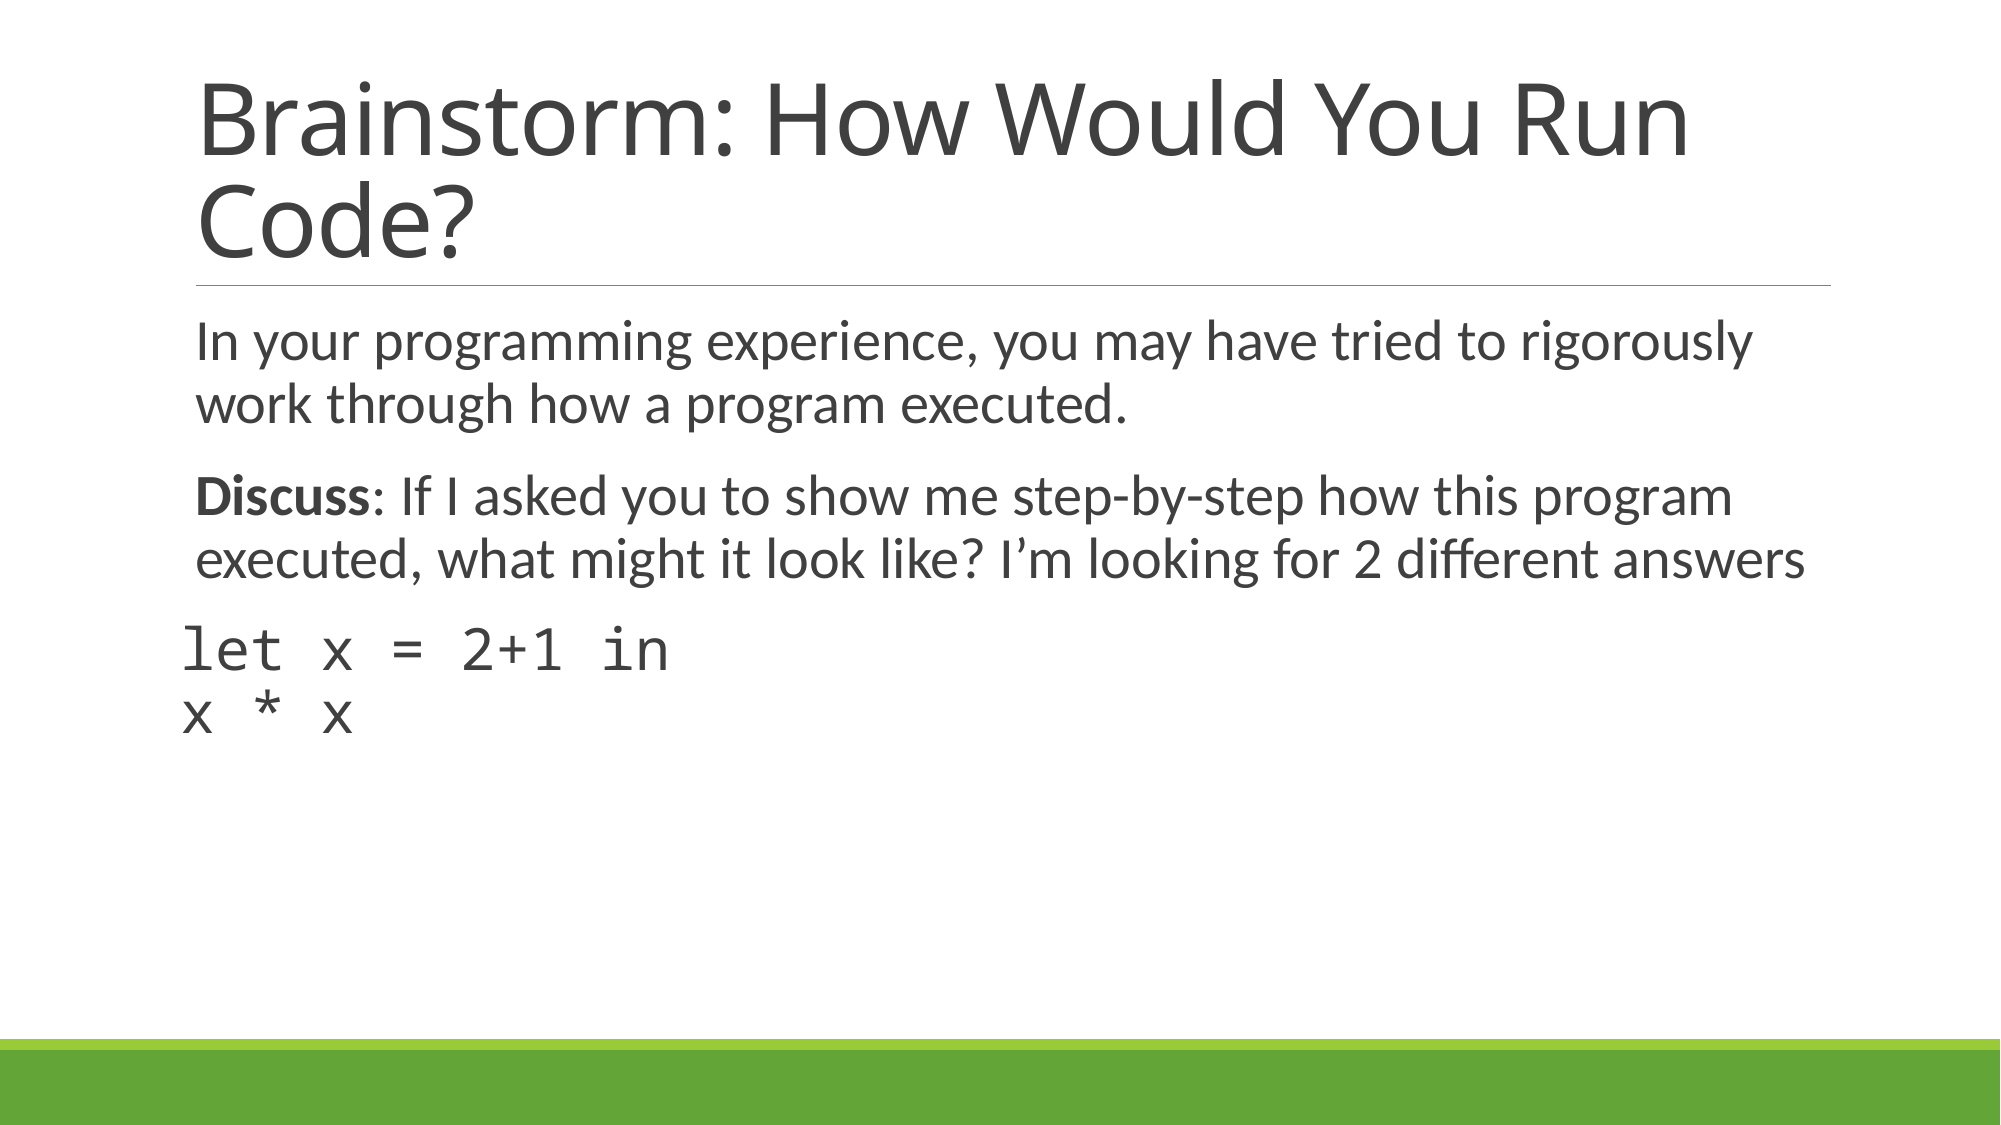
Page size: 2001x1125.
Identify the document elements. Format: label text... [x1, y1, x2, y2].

title Brainstorm: How Would You Run Code? [180, 47, 1830, 285]
list In your programming experience, you may have tried to rigorously work through how a program executed. Discuss: If I asked you to show me step-by-step how this program executed, what might it look like? I’m looking for 2 different answers let x = 2+1 in x * x [180, 302, 1830, 963]
